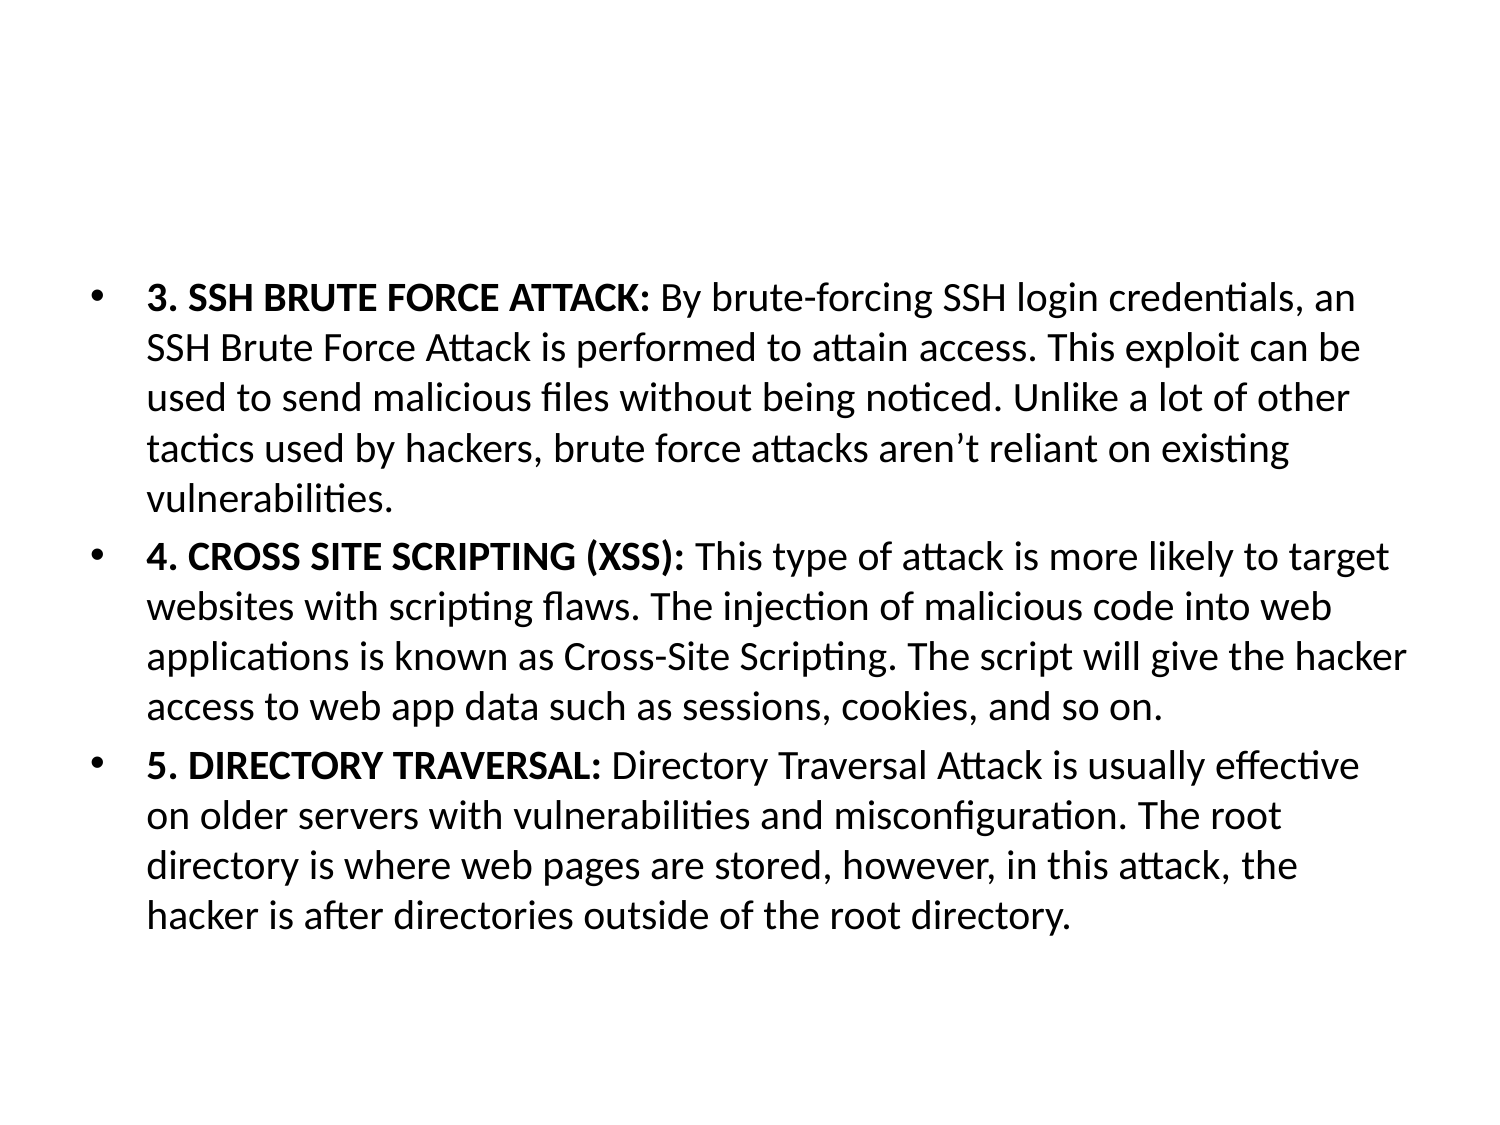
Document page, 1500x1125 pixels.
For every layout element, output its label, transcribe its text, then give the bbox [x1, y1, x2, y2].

list 3. SSH BRUTE FORCE ATTACK: By brute-forcing SSH login credentials, an SSH Brute Force Attack is performed to attain access. This exploit can be used to send malicious files without being noticed. Unlike a lot of other tactics used by hackers, brute force attacks aren’t reliant on existing vulnerabilities. 4. CROSS SITE SCRIPTING (XSS): This type of attack is more likely to target websites with scripting flaws. The injection of malicious code into web applications is known as Cross-Site Scripting. The script will give the hacker access to web app data such as sessions, cookies, and so on. 5. DIRECTORY TRAVERSAL: Directory Traversal Attack is usually effective on older servers with vulnerabilities and misconfiguration. The root directory is where web pages are stored, however, in this attack, the hacker is after directories outside of the root directory. [75, 262, 1425, 1005]
